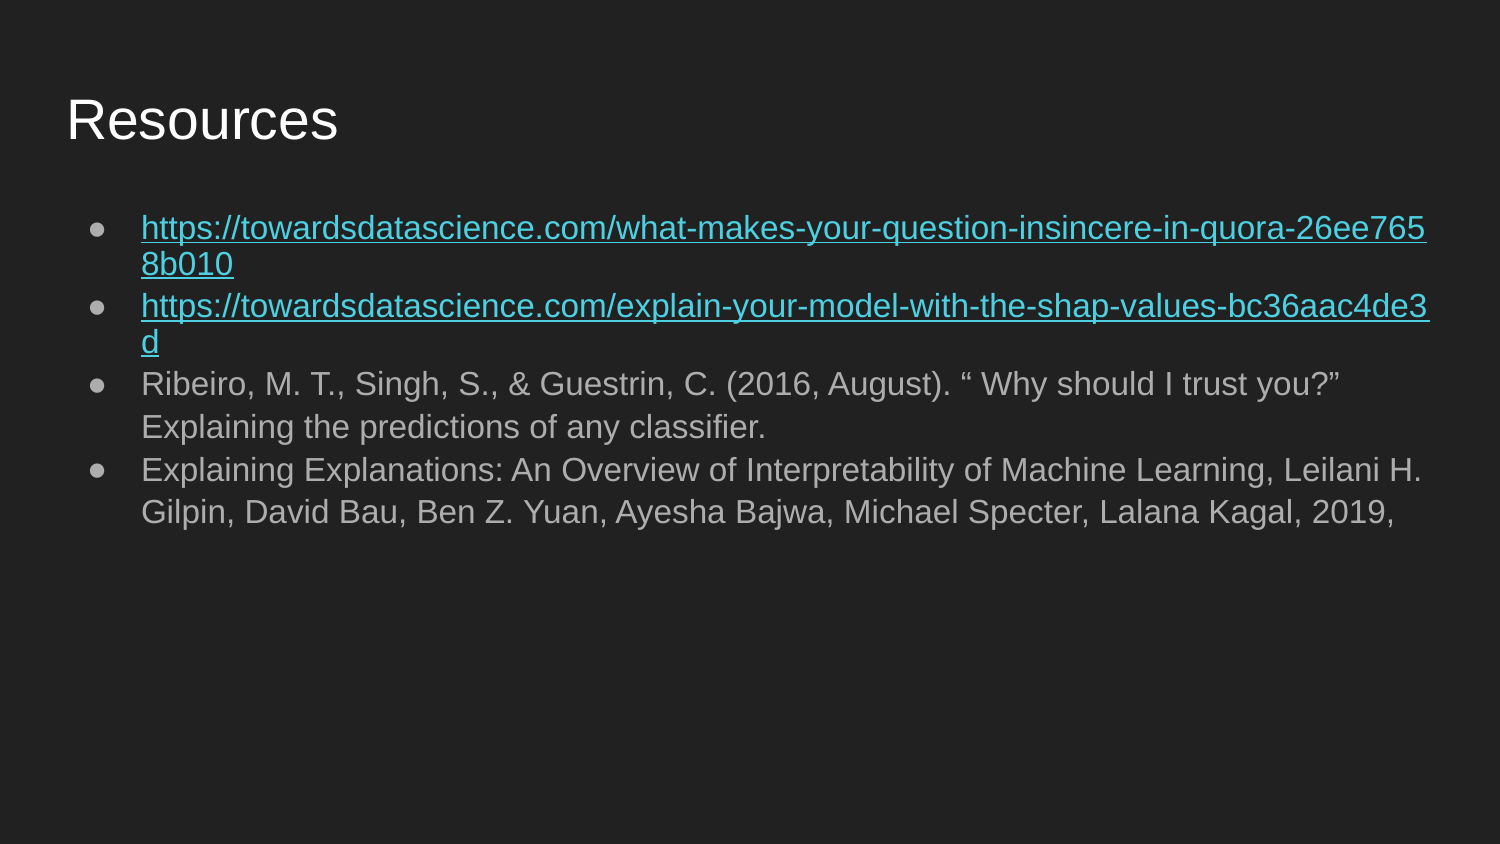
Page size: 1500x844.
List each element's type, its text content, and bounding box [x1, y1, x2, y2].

title Resources [51, 72, 1449, 167]
list https://towardsdatascience.com/what-makes-your-question-insincere-in-quora-26ee7658b010 https://towardsdatascience.com/explain-your-model-with-the-shap-values-bc36aac4de3d Ribeiro, M. T., Singh, S., & Guestrin, C. (2016, August). “ Why should I trust you?” Explaining the predictions of any classifier. Explaining Explanations: An Overview of Interpretability of Machine Learning, Leilani H. Gilpin, David Bau, Ben Z. Yuan, Ayesha Bajwa, Michael Specter, Lalana Kagal, 2019, [51, 189, 1449, 750]
